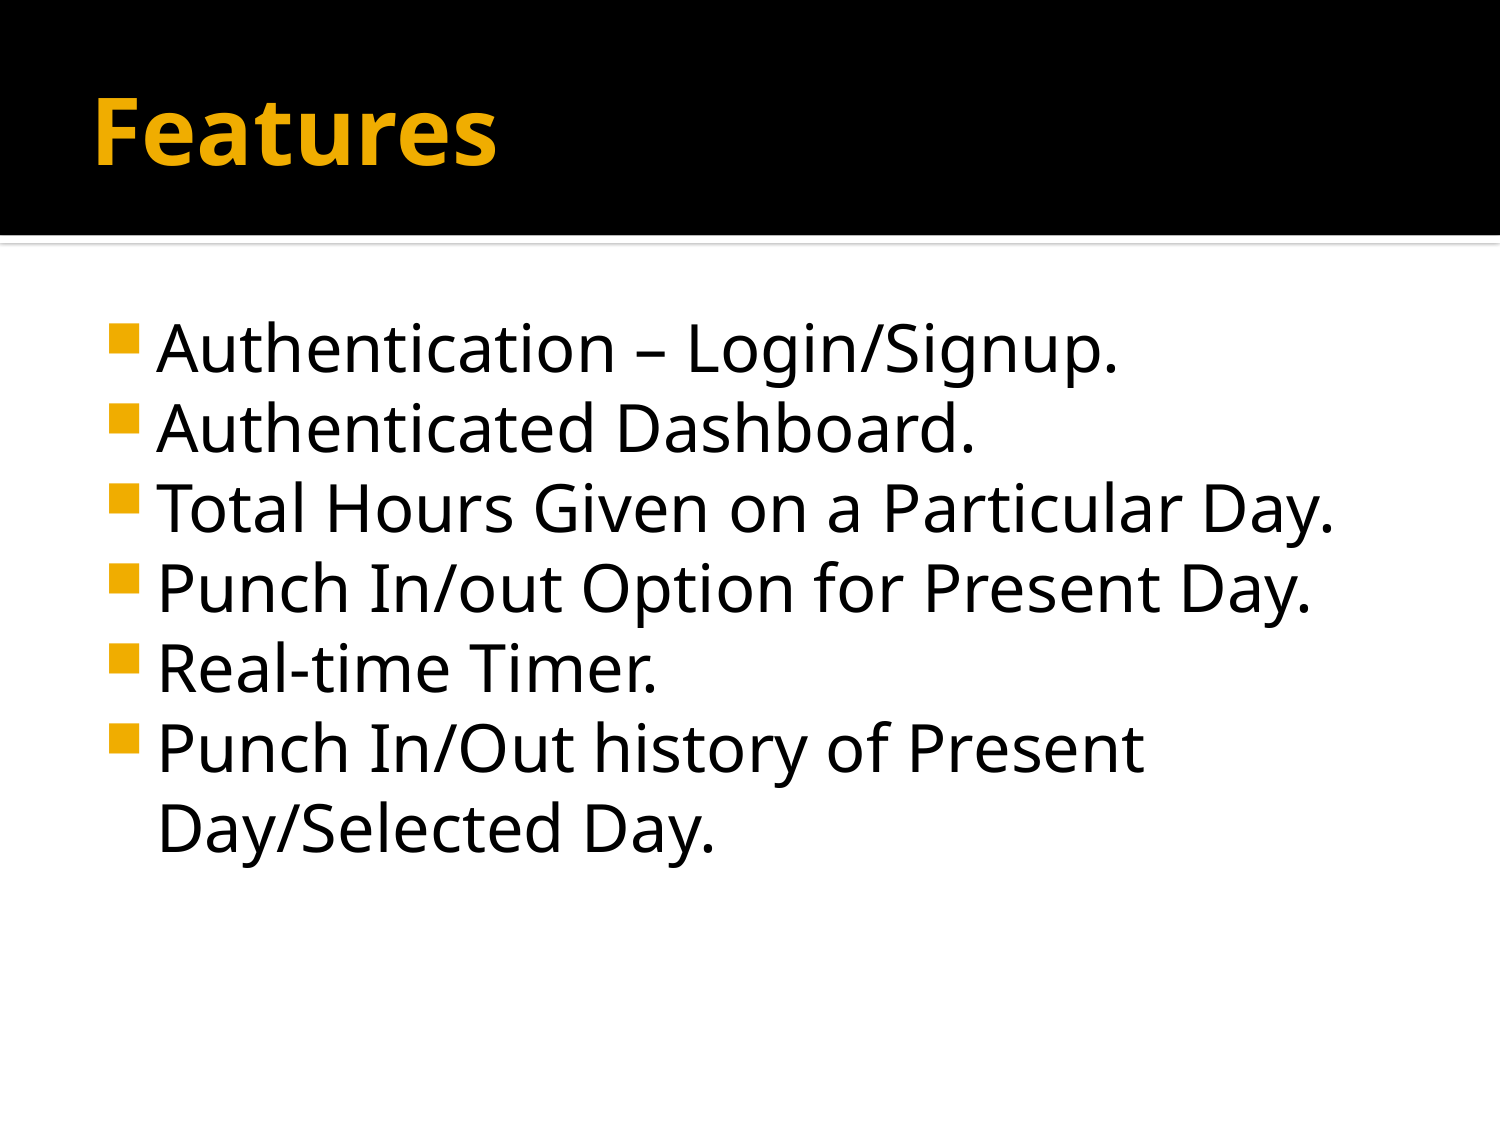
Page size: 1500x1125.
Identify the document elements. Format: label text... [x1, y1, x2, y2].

title Features [75, 25, 1425, 231]
list Authentication – Login/Signup. Authenticated Dashboard. Total Hours Given on a Particular Day. Punch In/out Option for Present Day. Real-time Timer. Punch In/Out history of Present Day/Selected Day. [75, 291, 1425, 1050]
